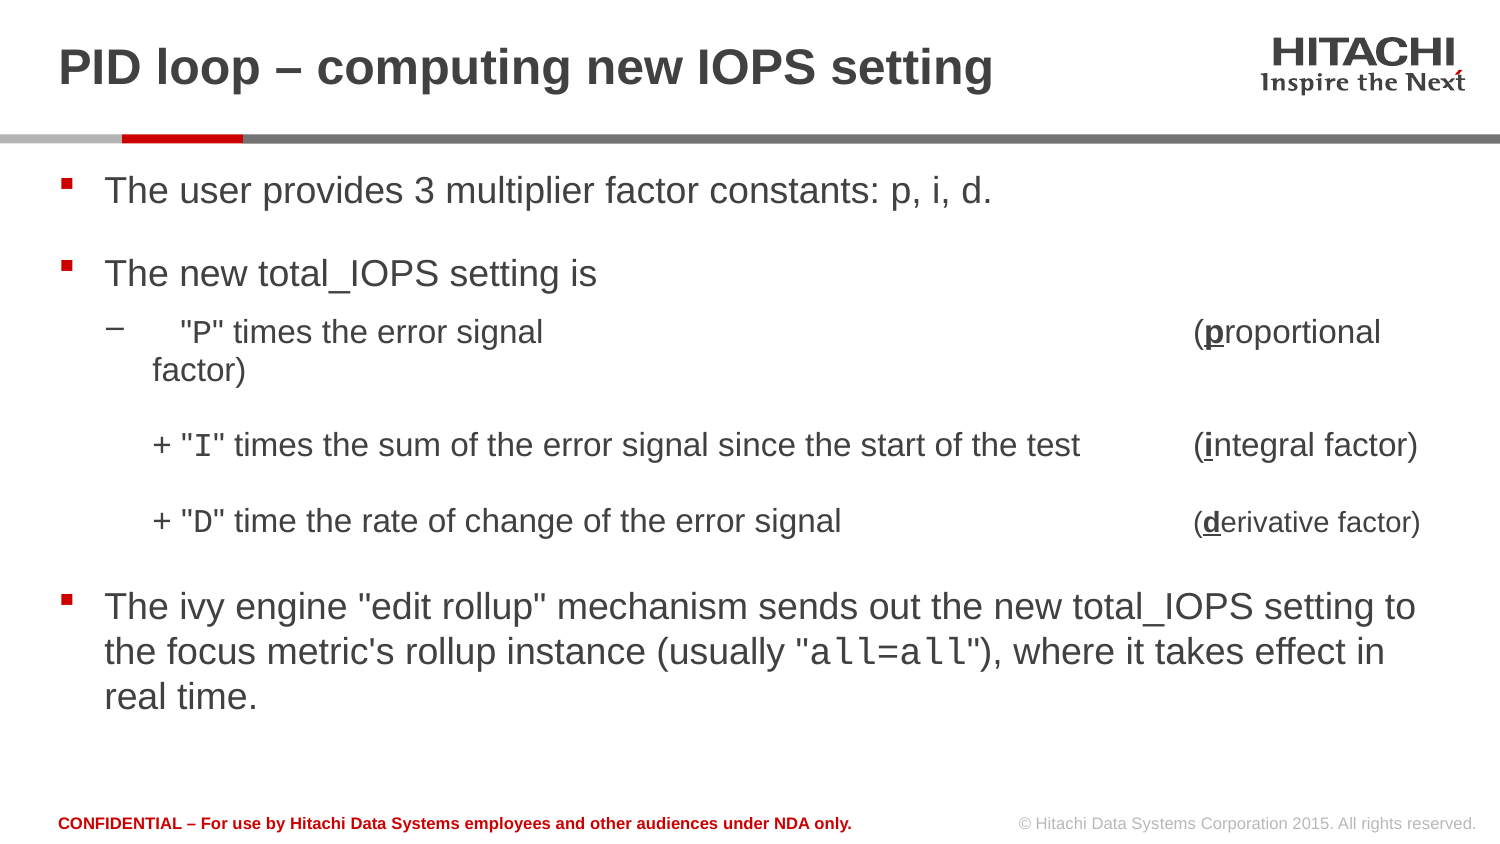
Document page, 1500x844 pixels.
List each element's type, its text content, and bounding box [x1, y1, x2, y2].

list The user provides 3 multiplier factor constants: p, i, d. The new total_IOPS setting is "P" times the error signal (proportional factor) + "I" times the sum of the error signal since the start of the test (integral factor) + "D" time the rate of change of the error signal (derivative factor) The ivy engine "edit rollup" mechanism sends out the new total_IOPS setting to the focus metric's rollup instance (usually "all=all"), where it takes effect in real time. [43, 158, 1452, 694]
title PID loop – computing new IOPS setting [43, 8, 1200, 129]
